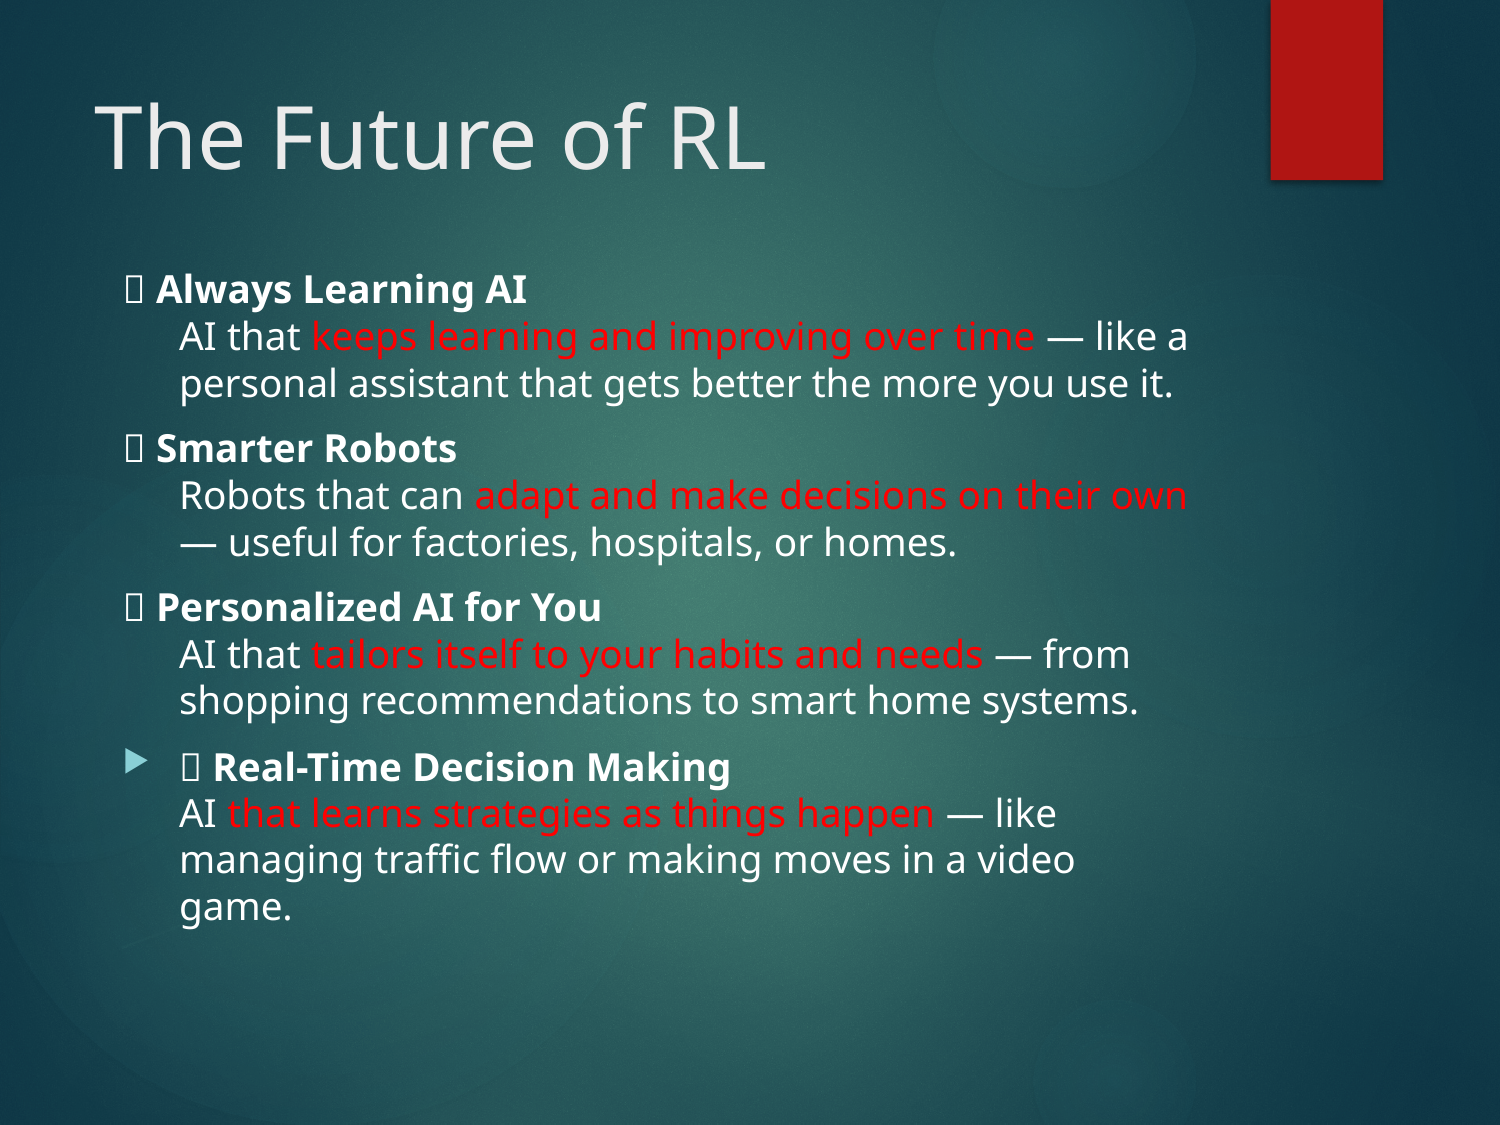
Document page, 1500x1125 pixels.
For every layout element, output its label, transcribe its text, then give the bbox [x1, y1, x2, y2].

list 🔄 Always Learning AI AI that keeps learning and improving over time — like a personal assistant that gets better the more you use it. 🤖 Smarter Robots Robots that can adapt and make decisions on their own — useful for factories, hospitals, or homes. 🎯 Personalized AI for You AI that tailors itself to your habits and needs — from shopping recommendations to smart home systems. 🧠 Real-Time Decision Making AI that learns strategies as things happen — like managing traffic flow or making moves in a video game. [107, 257, 1209, 946]
title The Future of RL [79, 74, 1237, 304]
